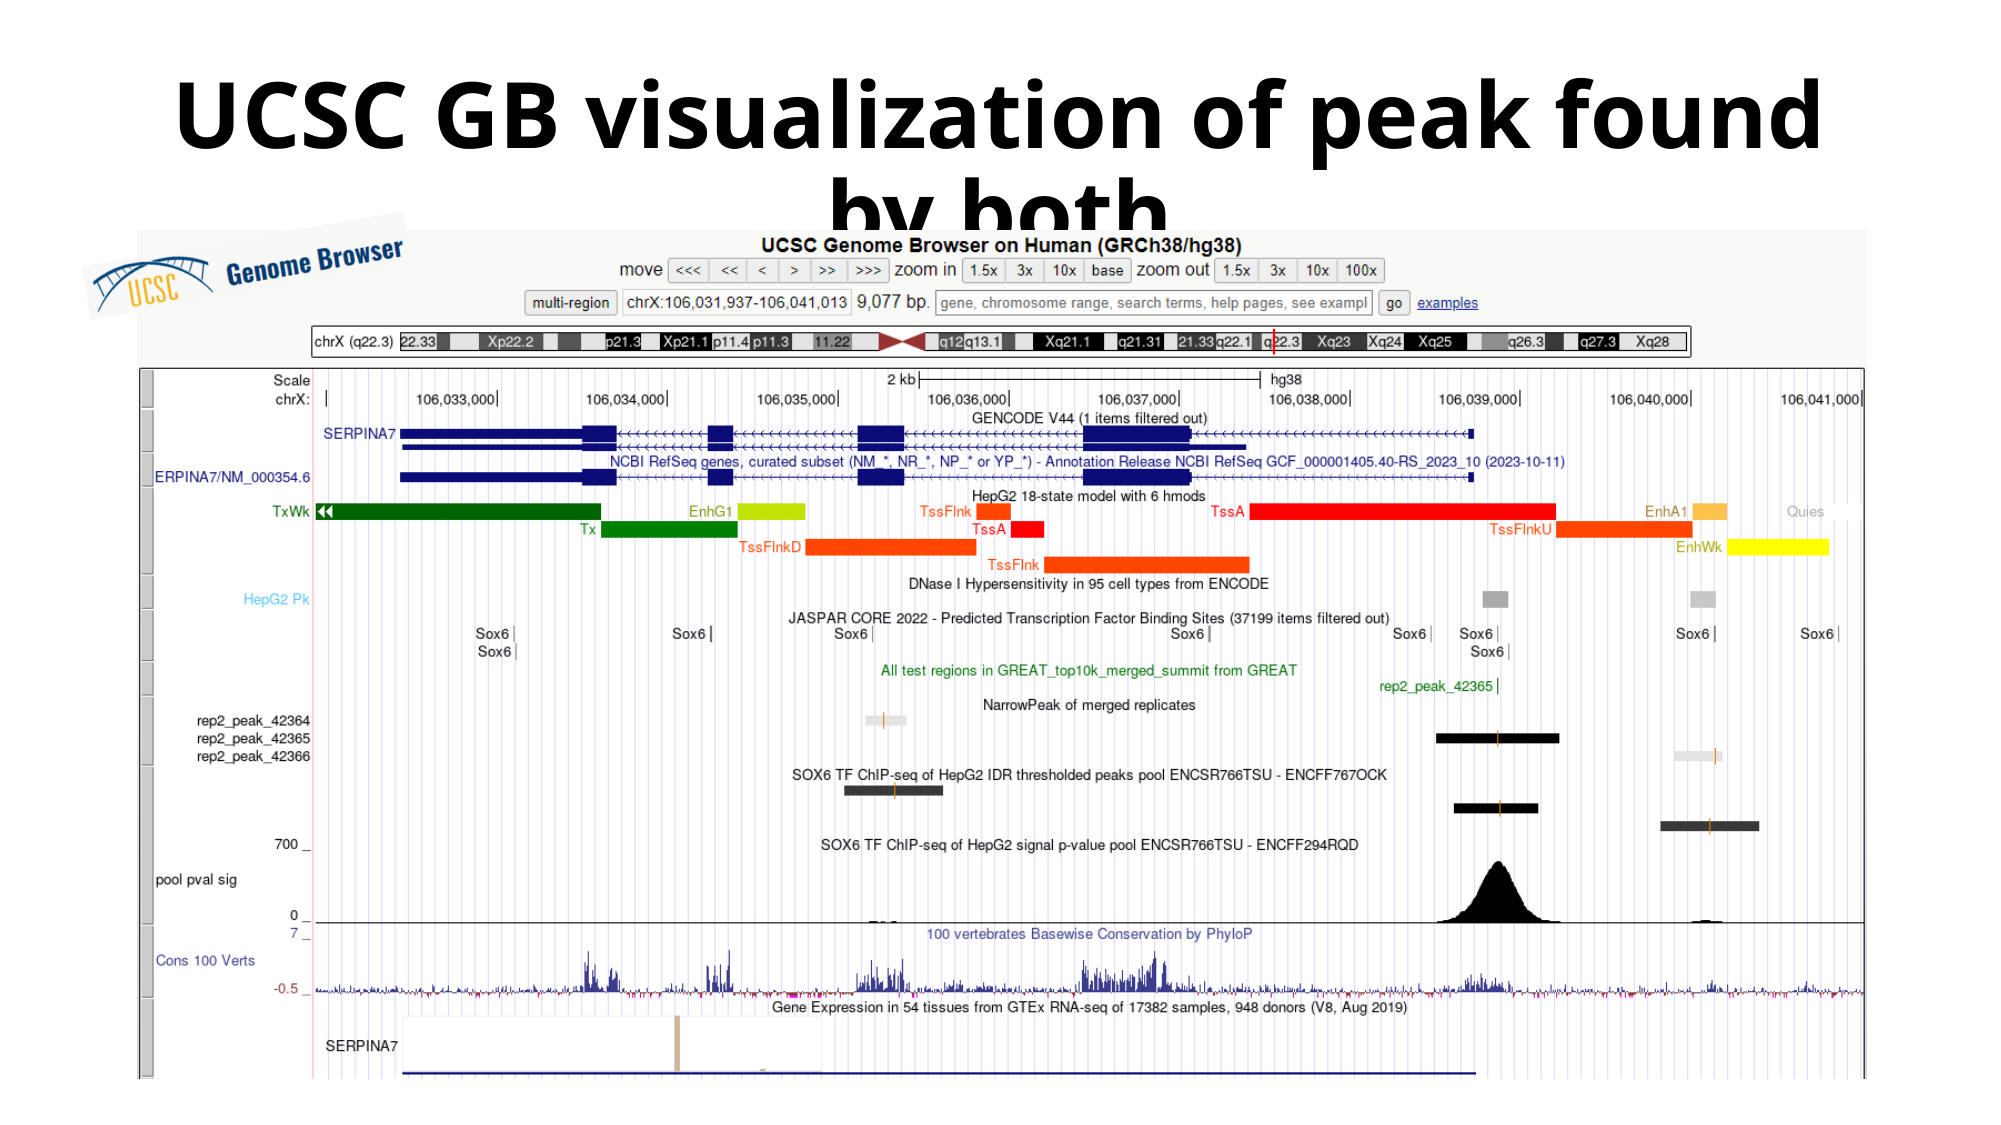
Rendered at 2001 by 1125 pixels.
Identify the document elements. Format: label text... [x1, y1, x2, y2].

picture [82, 212, 1867, 1079]
title UCSC GB visualization of peak found by both [137, 59, 1863, 230]
